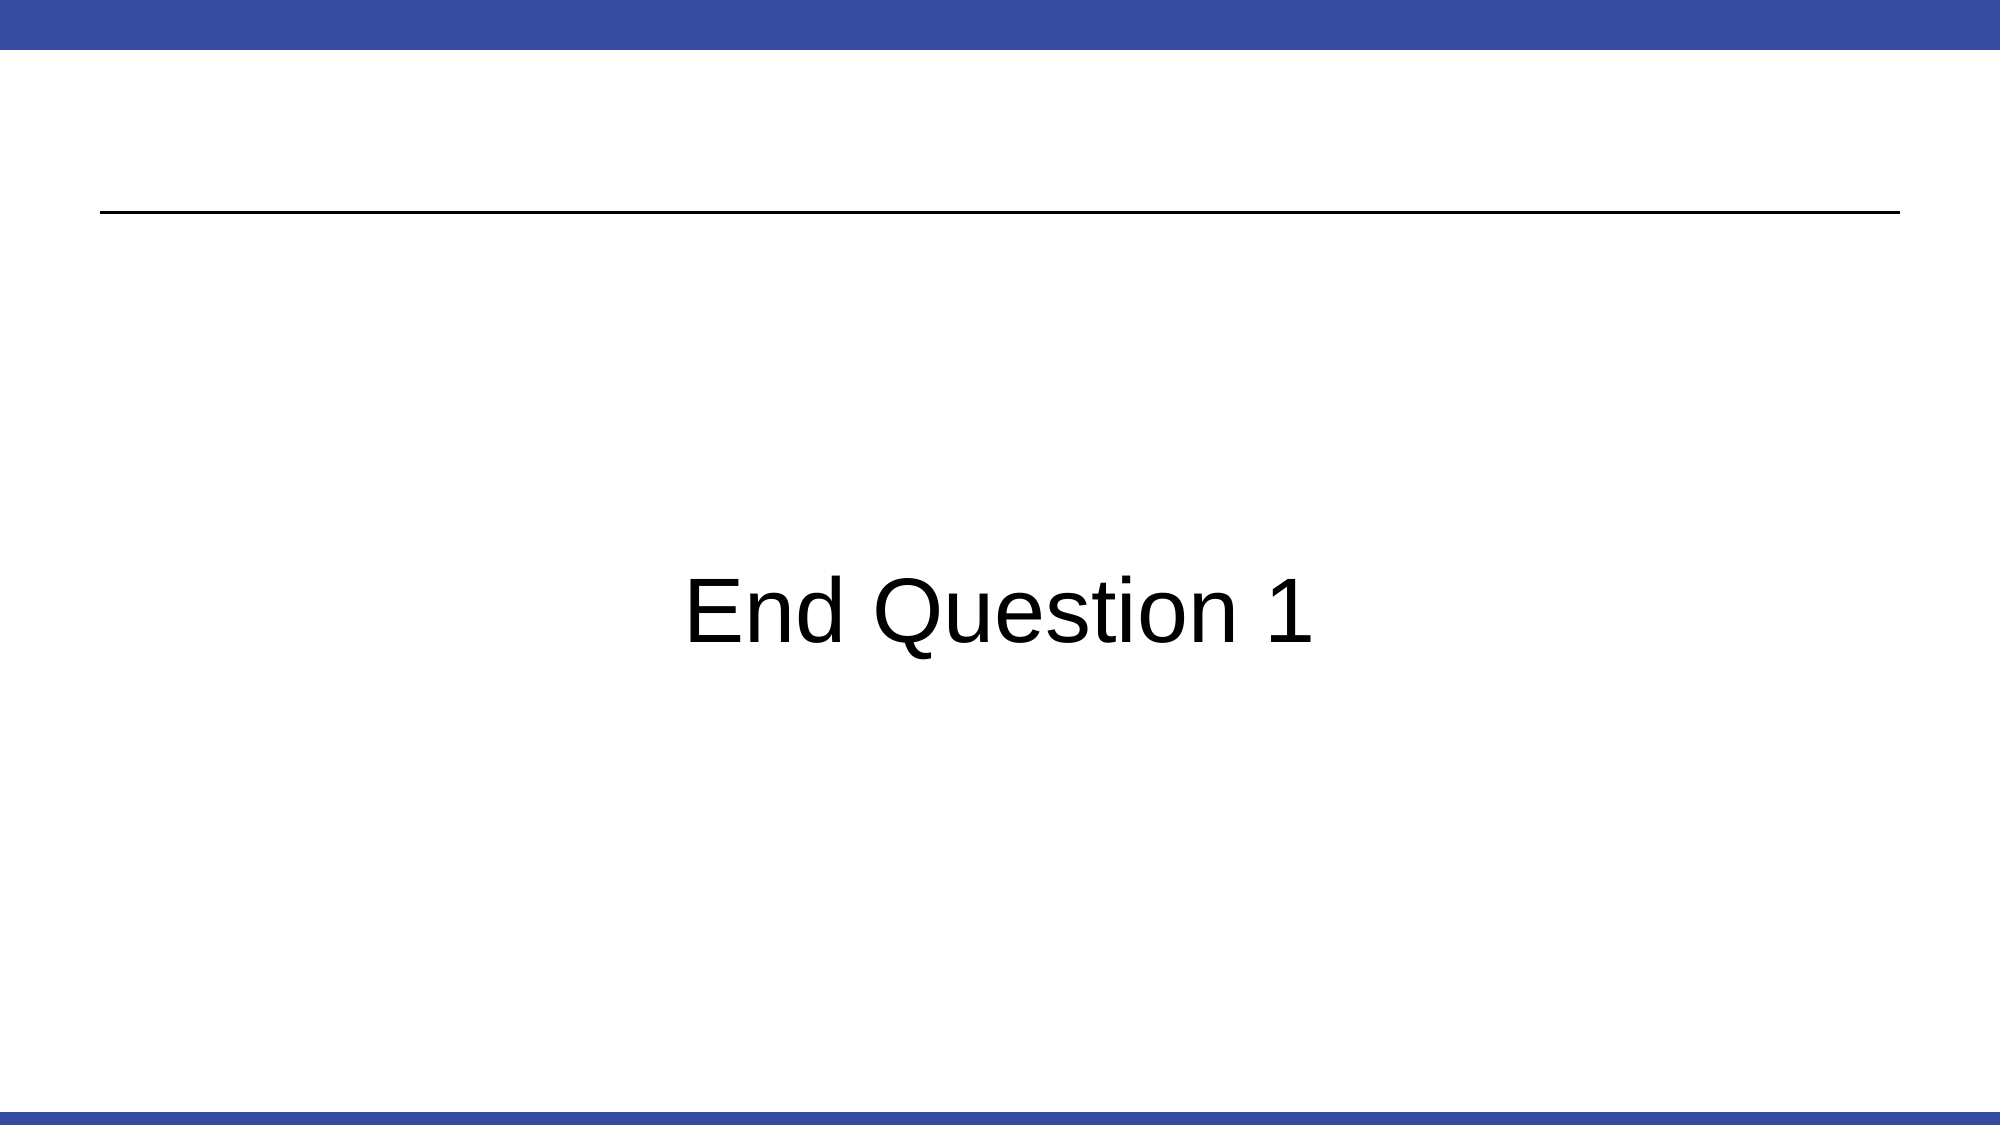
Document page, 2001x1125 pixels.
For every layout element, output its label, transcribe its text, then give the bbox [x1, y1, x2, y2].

title End Question 1 [99, 512, 1900, 700]
